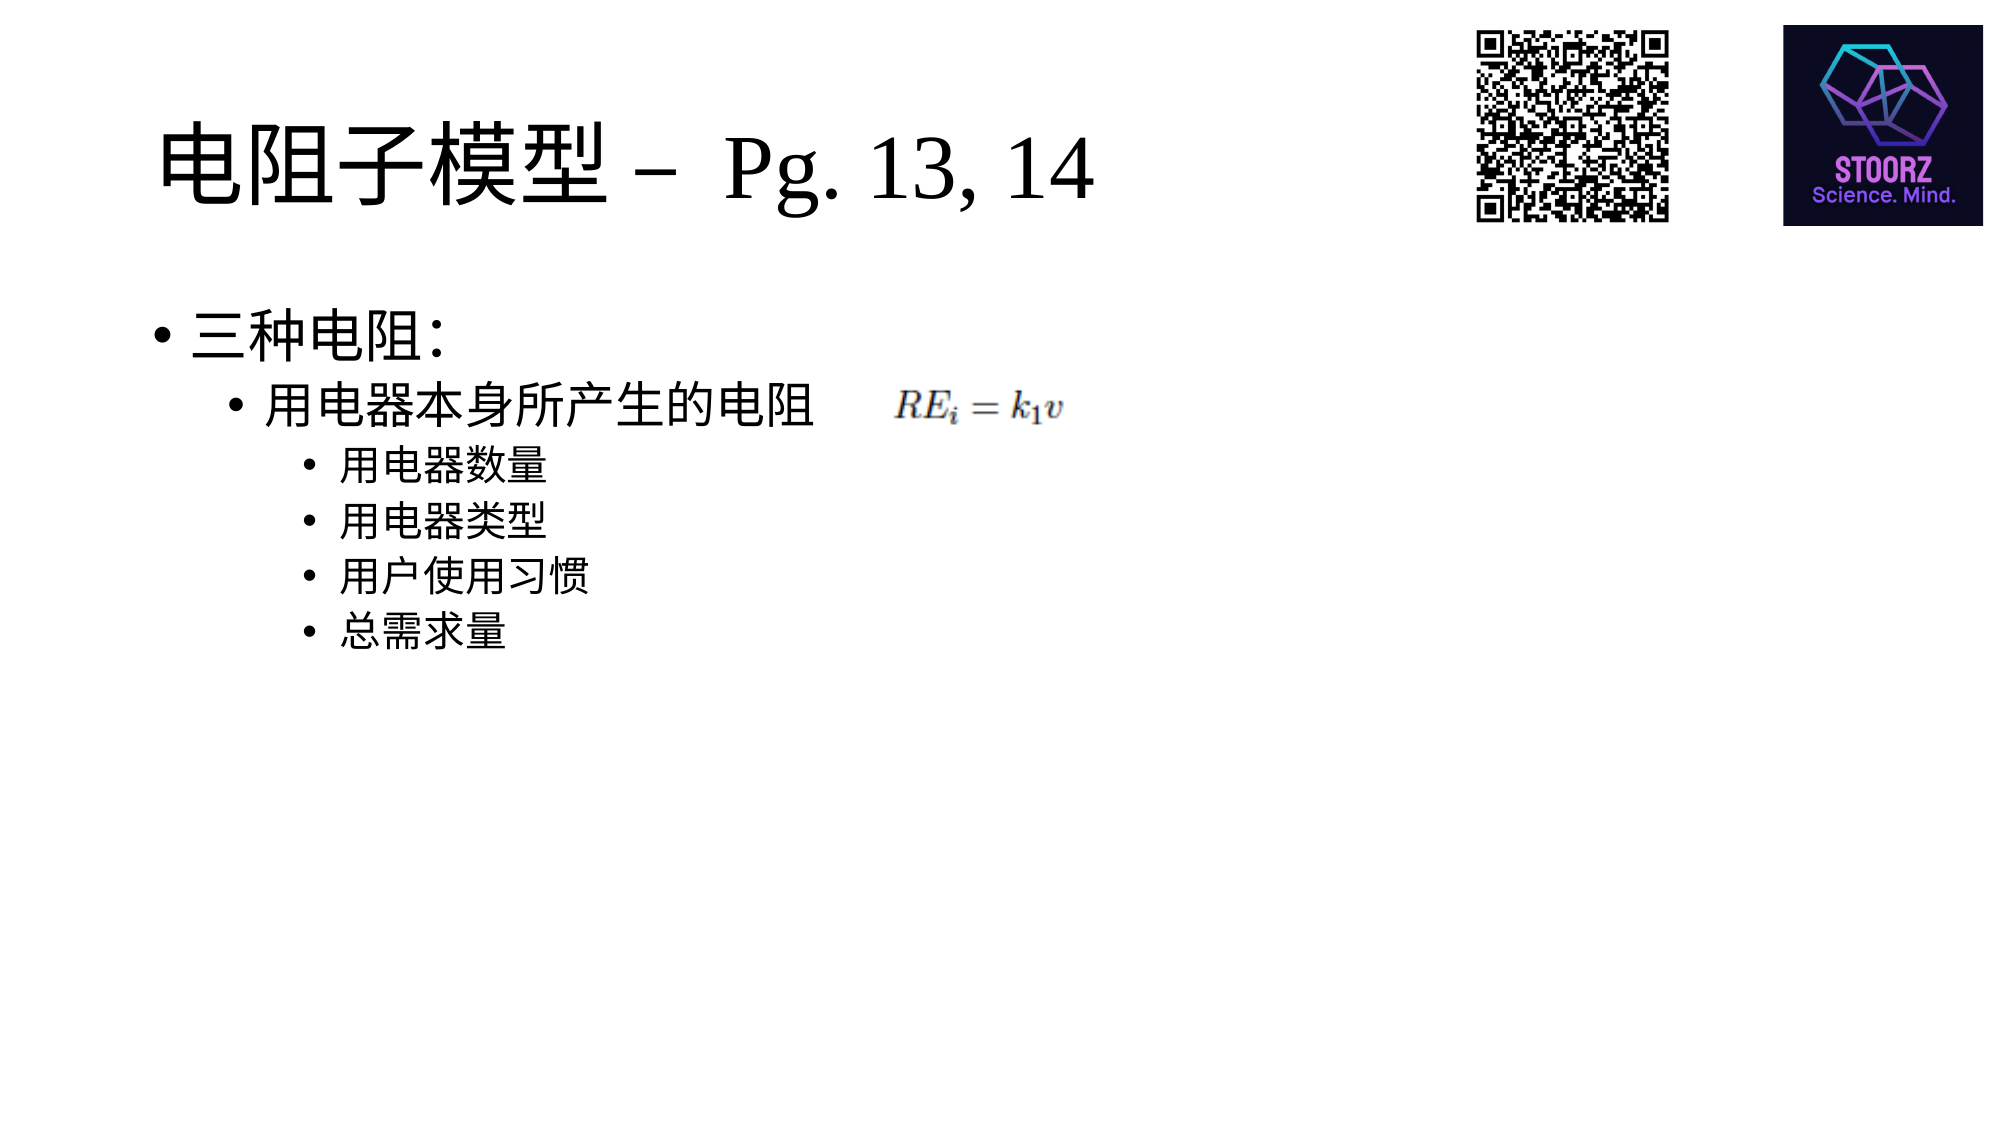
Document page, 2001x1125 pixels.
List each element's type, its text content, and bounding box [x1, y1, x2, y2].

title 电阻子模型 – Pg. 13, 14 [137, 59, 1863, 278]
list 三种电阻： 用电器本身所产生的电阻 用电器数量 用电器类型 用户使用习惯 总需求量 [137, 299, 1863, 1014]
picture [880, 374, 1091, 444]
picture [1783, 25, 1984, 226]
picture [1472, 25, 1673, 227]
